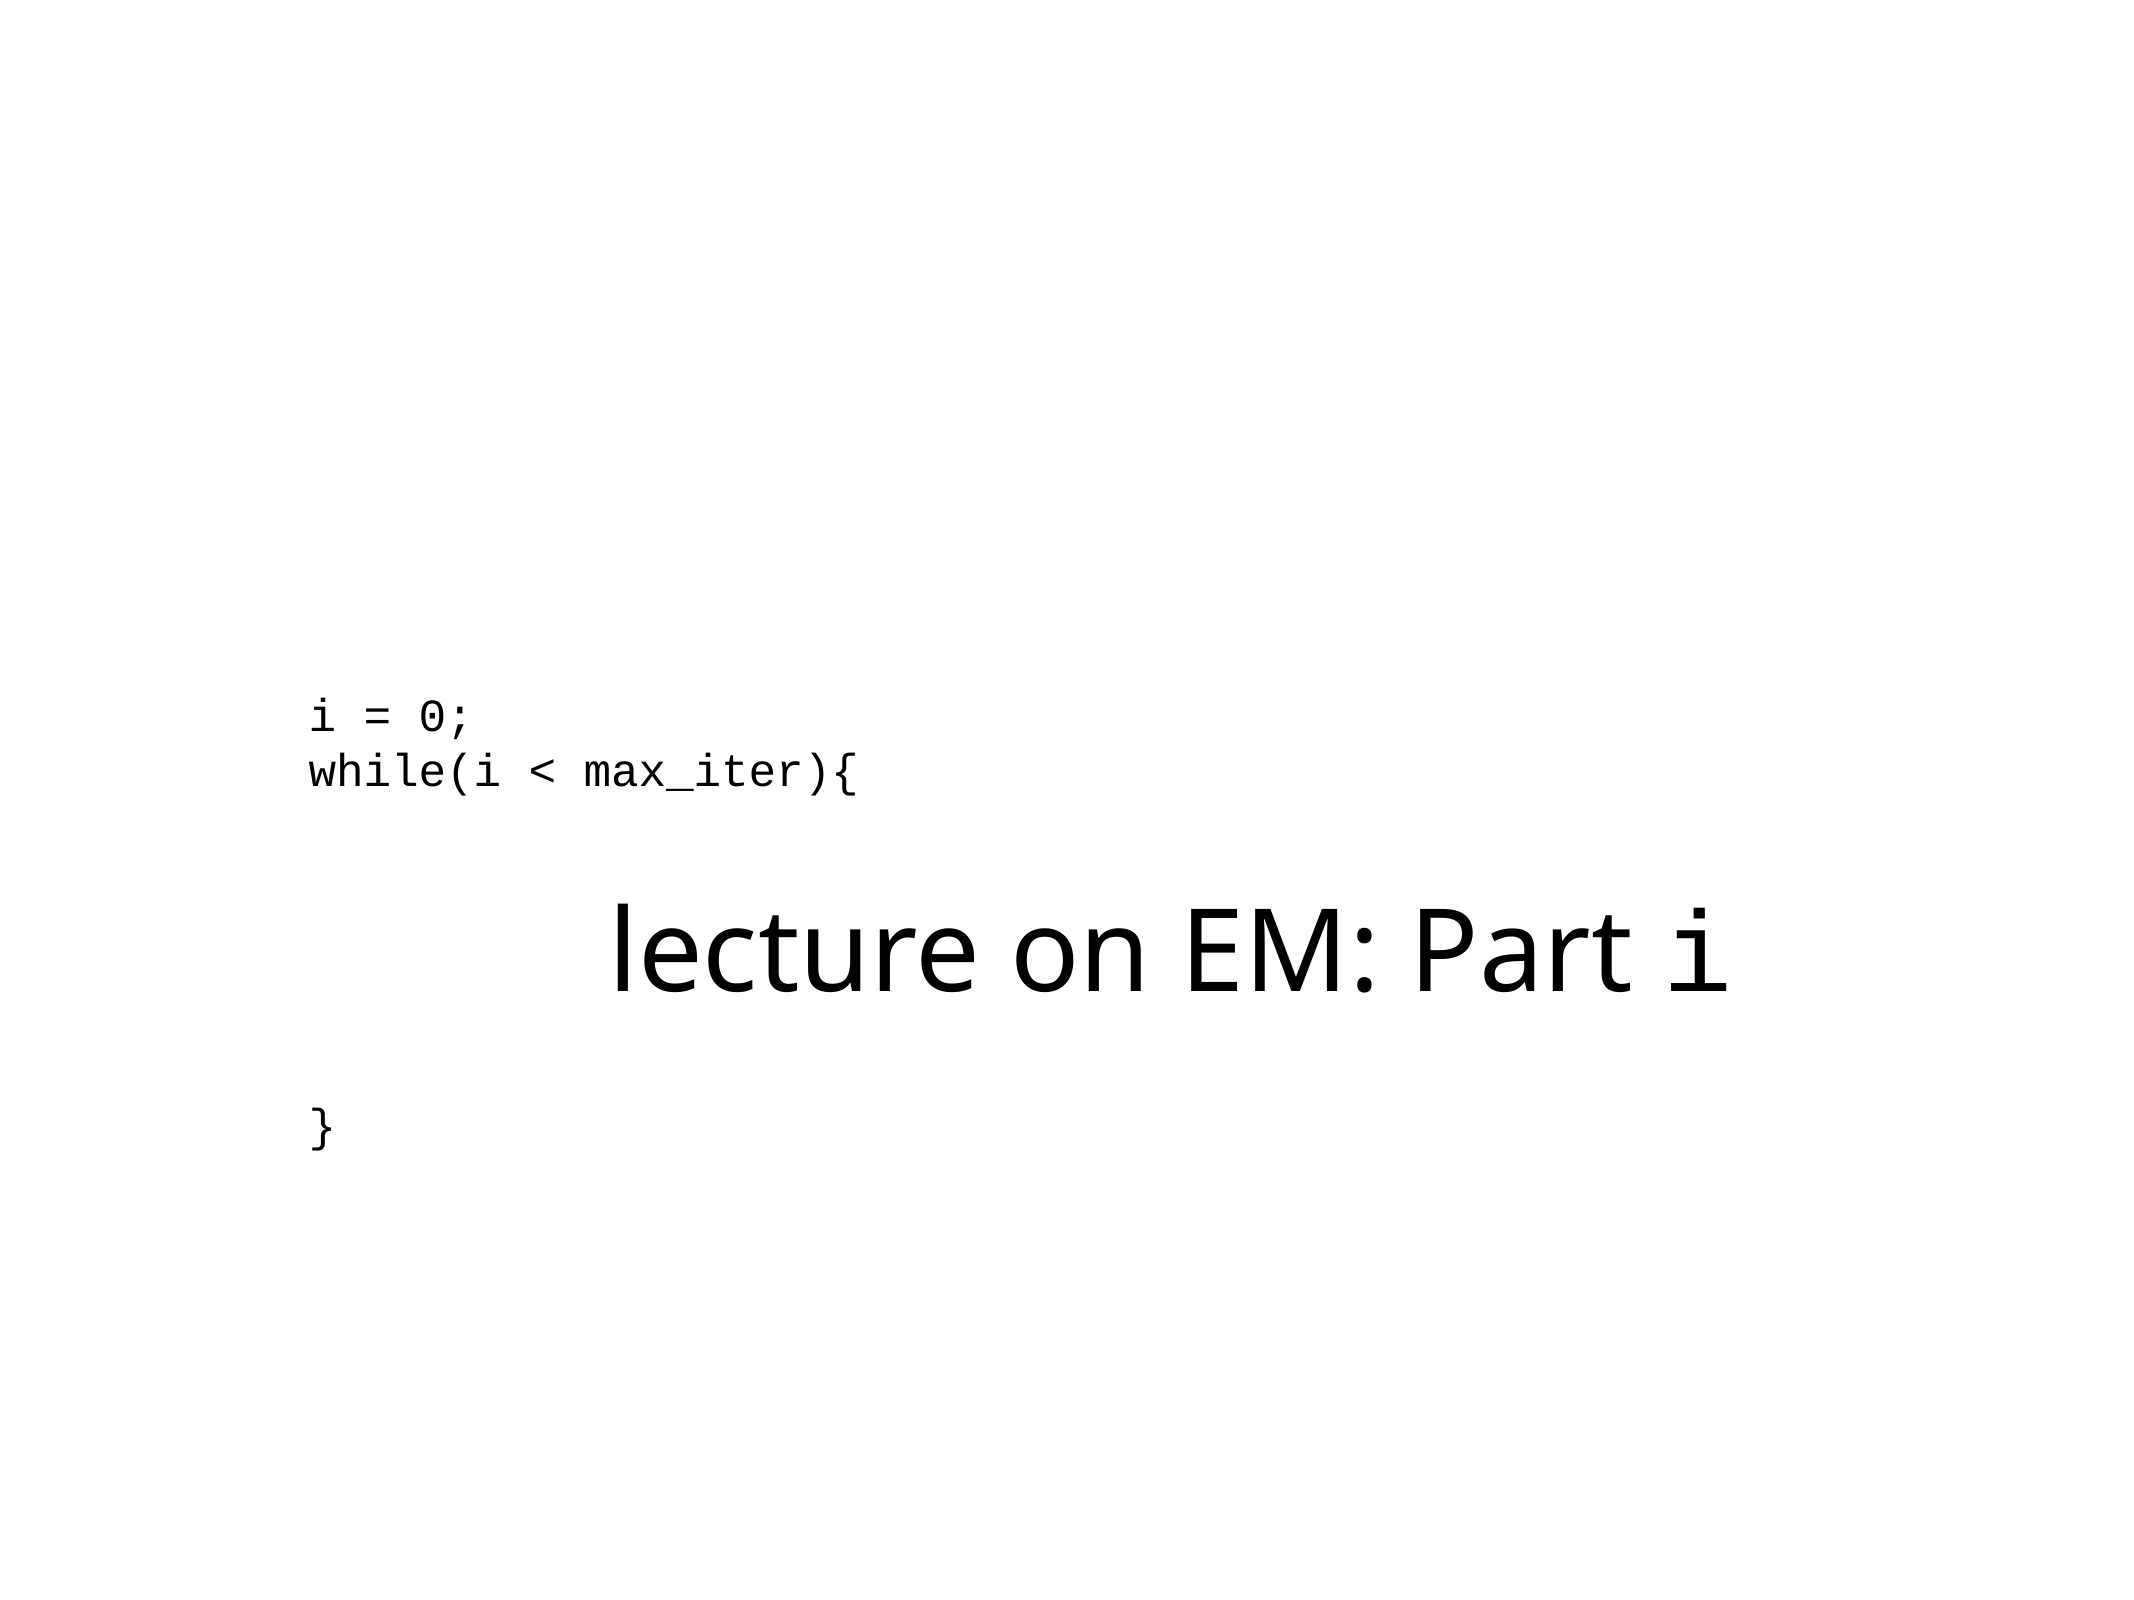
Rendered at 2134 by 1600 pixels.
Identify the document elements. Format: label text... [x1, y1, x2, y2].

subtitle i = 0; while(i < max_iter){ lecture on EM: Part i } [299, 676, 1834, 1161]
